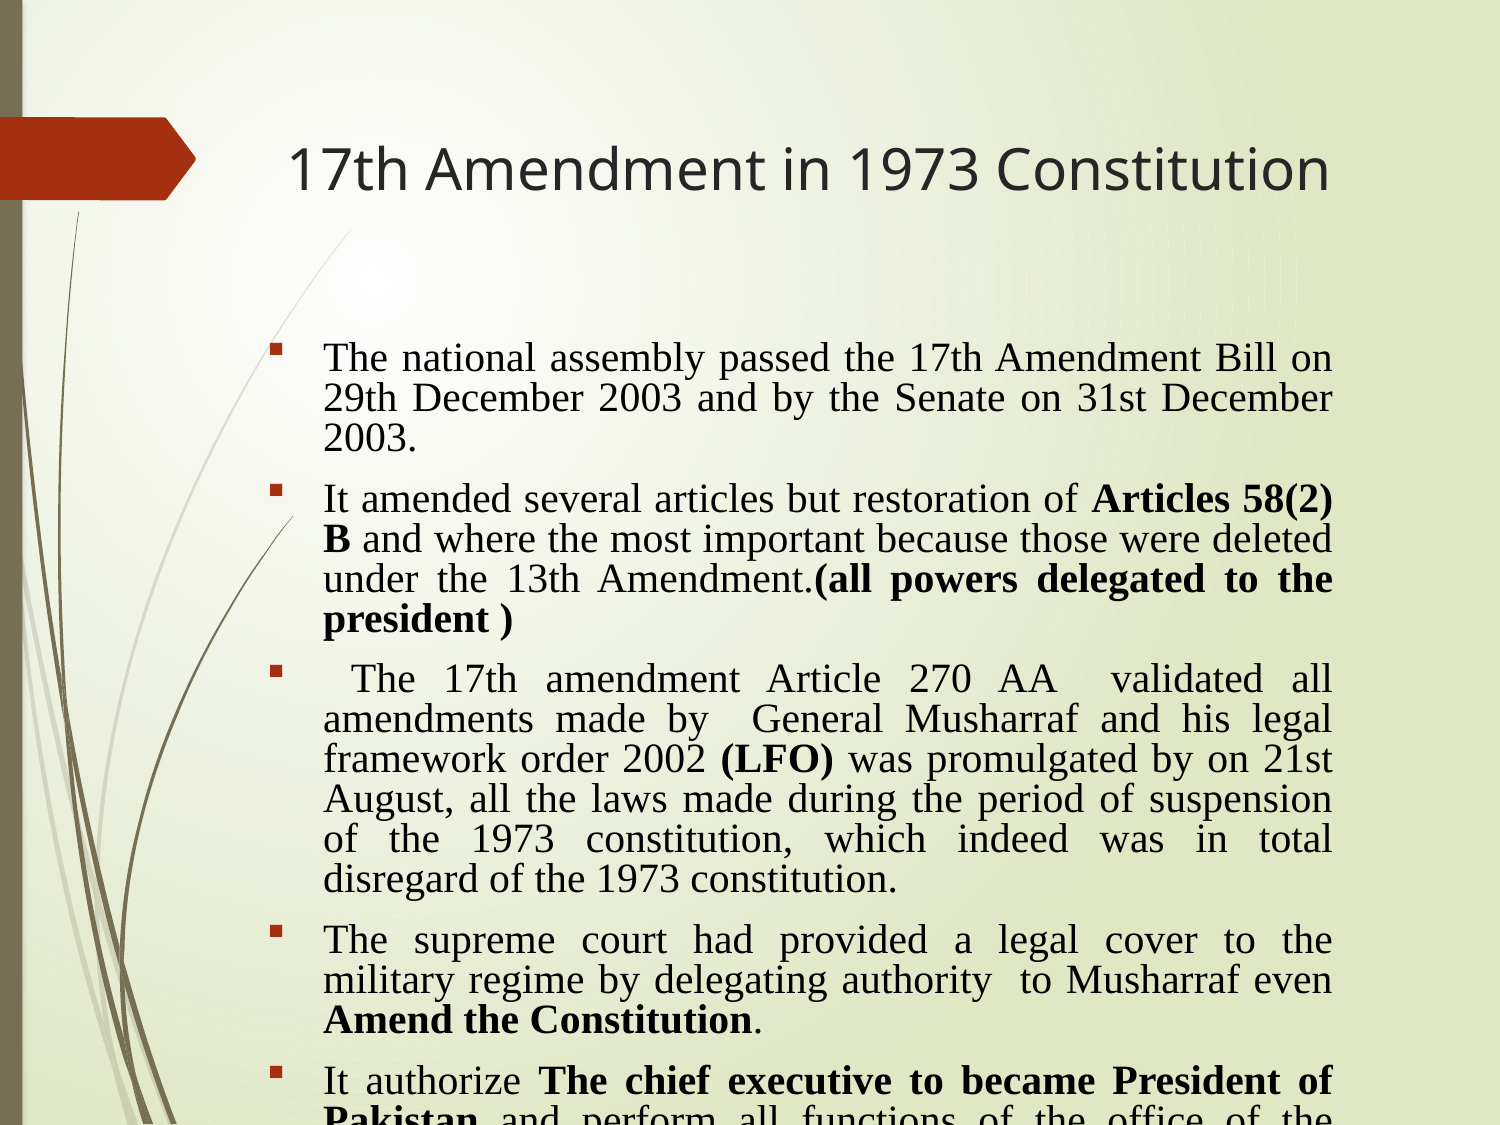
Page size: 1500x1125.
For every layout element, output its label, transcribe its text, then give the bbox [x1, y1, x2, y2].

list The national assembly passed the 17th Amendment Bill on 29th December 2003 and by the Senate on 31st December 2003. It amended several articles but restoration of Articles 58(2) B and where the most important because those were deleted under the 13th Amendment.(all powers delegated to the president ) The 17th amendment Article 270 AA validated all amendments made by General Musharraf and his legal framework order 2002 (LFO) was promulgated by on 21st August, all the laws made during the period of suspension of the 1973 constitution, which indeed was in total disregard of the 1973 constitution. The supreme court had provided a legal cover to the military regime by delegating authority to Musharraf even Amend the Constitution. It authorize The chief executive to became President of Pakistan and perform all functions of the office of the President. [251, 332, 1349, 952]
title 17th Amendment in 1973 Constitution [271, 125, 1369, 279]
